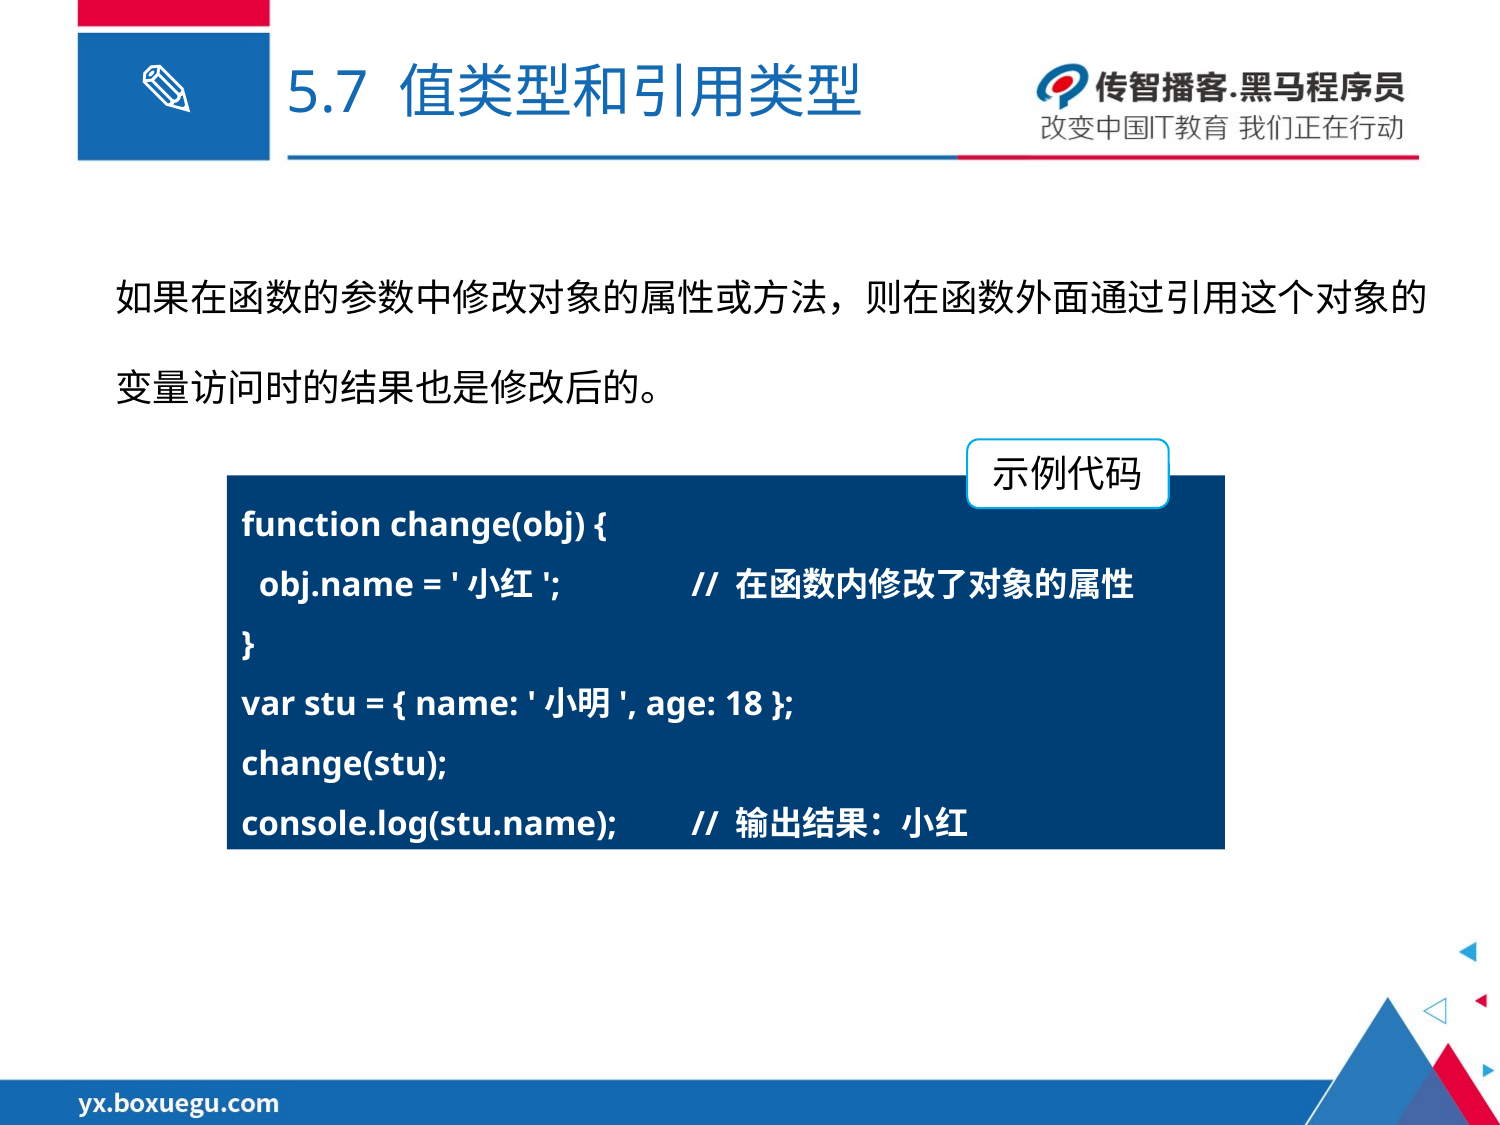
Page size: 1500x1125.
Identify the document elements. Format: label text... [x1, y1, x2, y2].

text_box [226, 439, 1226, 855]
title 5.7 值类型和引用类型 [271, 25, 1046, 153]
picture [0, 1, 1500, 1125]
text_box 如果在函数的参数中修改对象的属性或方法，则在函数外面通过引用这个对象的变量访问时的结果也是修改后的。 [100, 222, 1447, 417]
